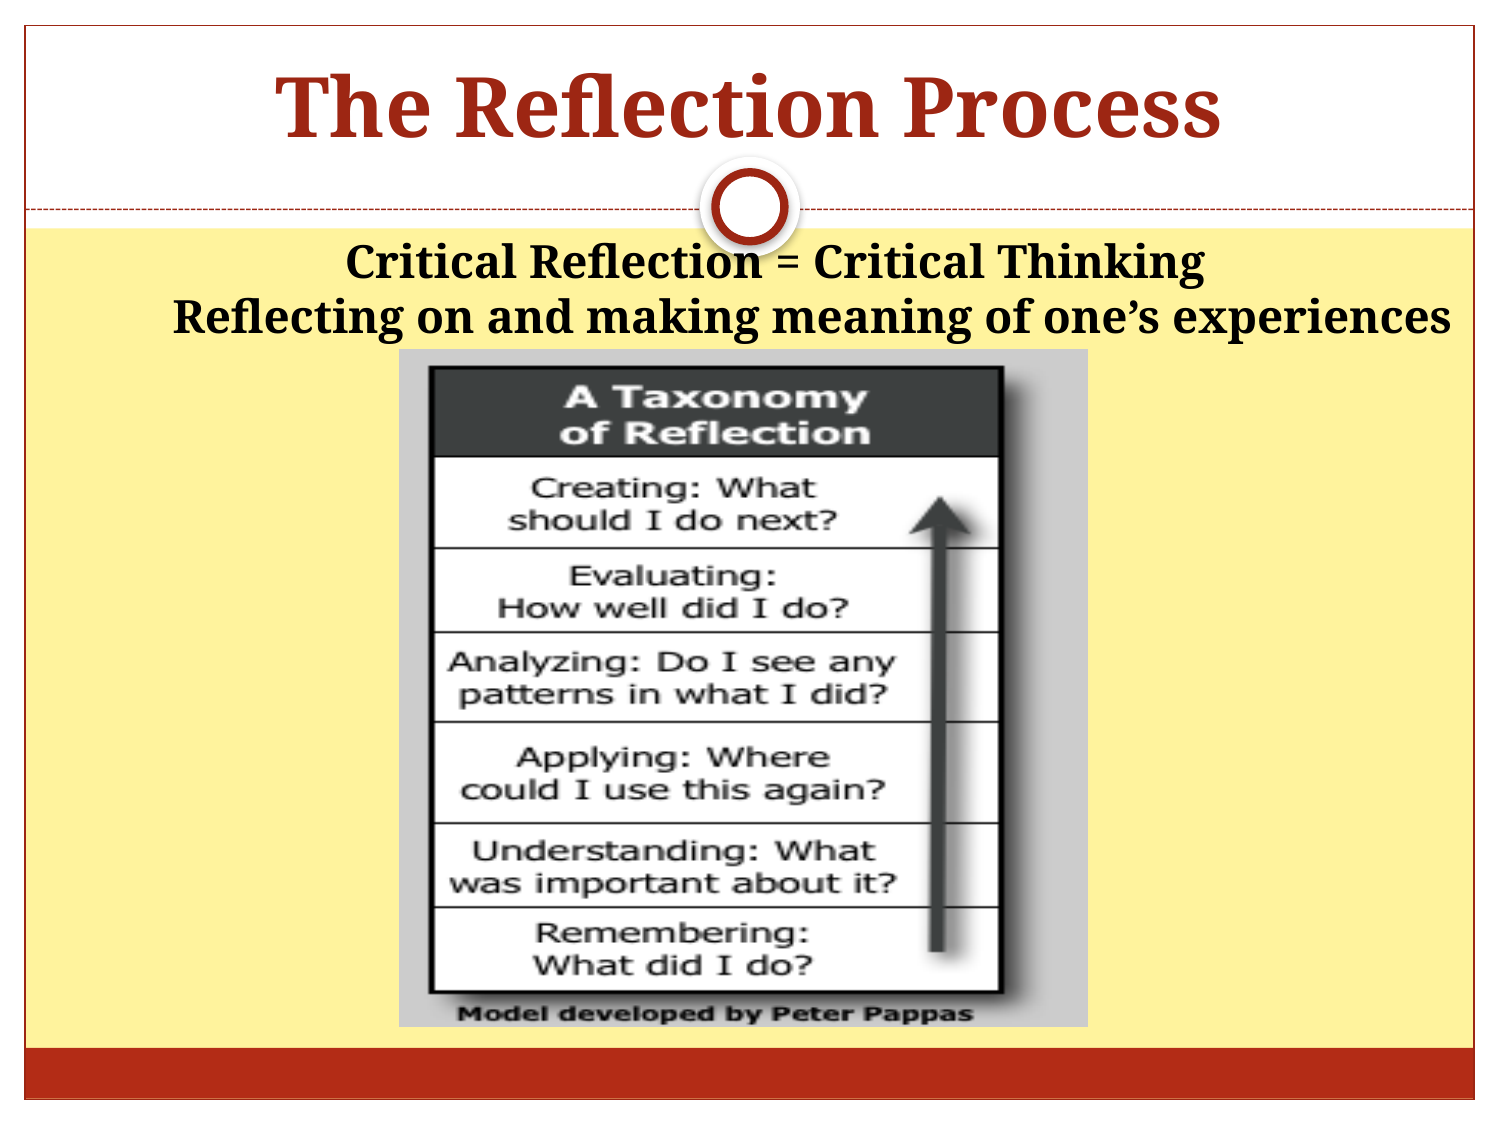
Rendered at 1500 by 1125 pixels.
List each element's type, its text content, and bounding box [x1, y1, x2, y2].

text_box Critical Reflection = Critical Thinking Reflecting on and making meaning of one’s experiences [50, 224, 1500, 395]
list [399, 349, 1088, 1028]
title The Reflection Process [49, 37, 1450, 162]
